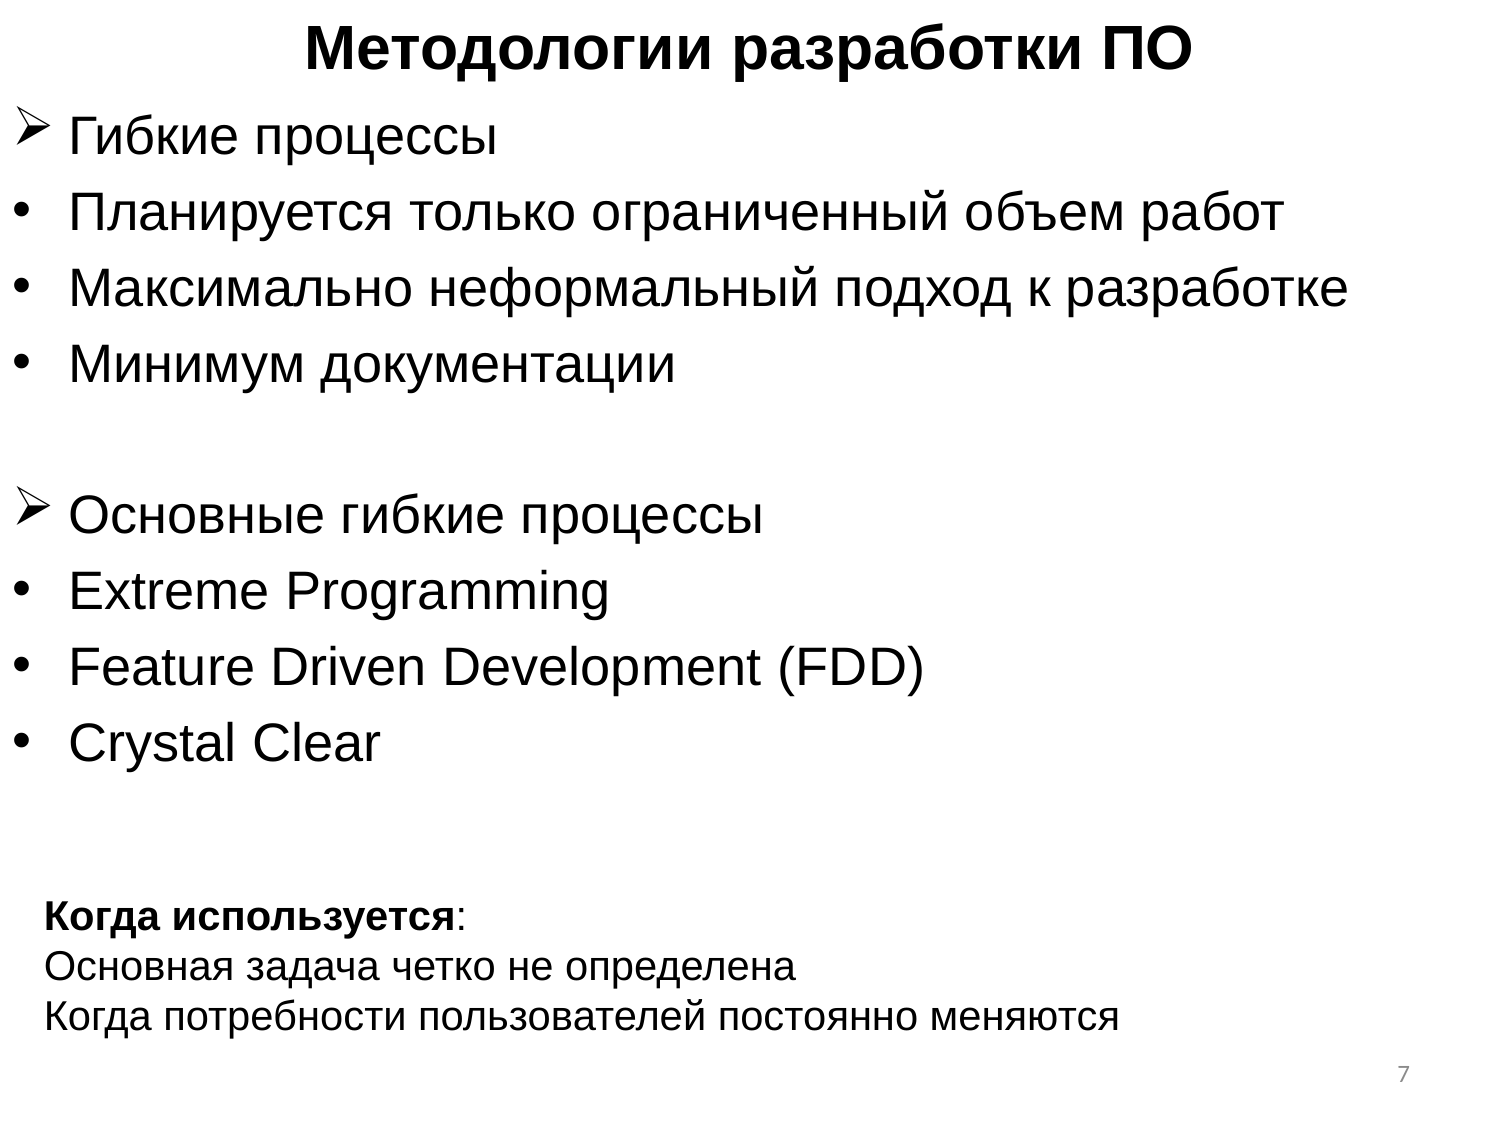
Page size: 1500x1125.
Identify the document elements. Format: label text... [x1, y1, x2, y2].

text_box Когда используется: Основная задача четко не определена Когда потребности пользователей постоянно меняются [29, 881, 1475, 1047]
list Гибкие процессы Планируется только ограниченный объем работ Максимально неформальный подход к разработке Минимум документации Основные гибкие процессы Extreme Programming Feature Driven Development (FDD) Crystal Clear [0, 92, 1500, 894]
slide_number 7 [1074, 1047, 1425, 1103]
text_box Методологии разработки ПО [0, 0, 1500, 90]
